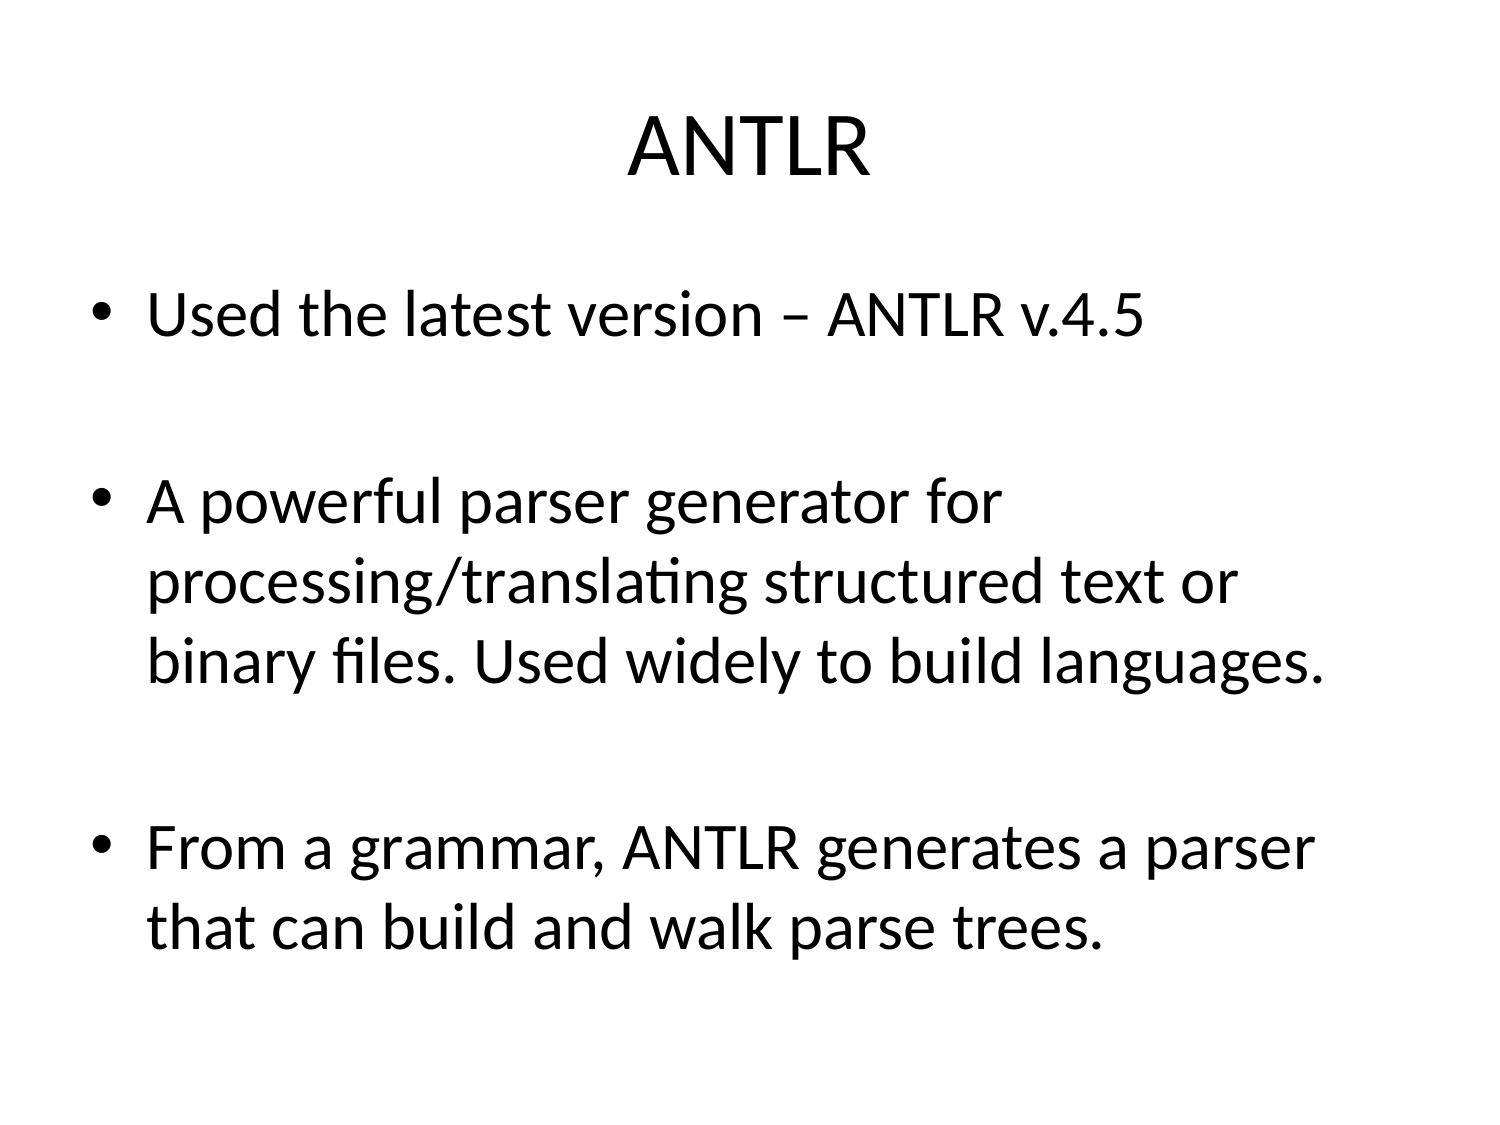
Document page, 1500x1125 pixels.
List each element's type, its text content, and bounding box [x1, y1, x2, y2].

title ANTLR [75, 45, 1425, 233]
list Used the latest version – ANTLR v.4.5 A powerful parser generator for processing/translating structured text or binary files. Used widely to build languages. From a grammar, ANTLR generates a parser that can build and walk parse trees. [75, 262, 1425, 1005]
